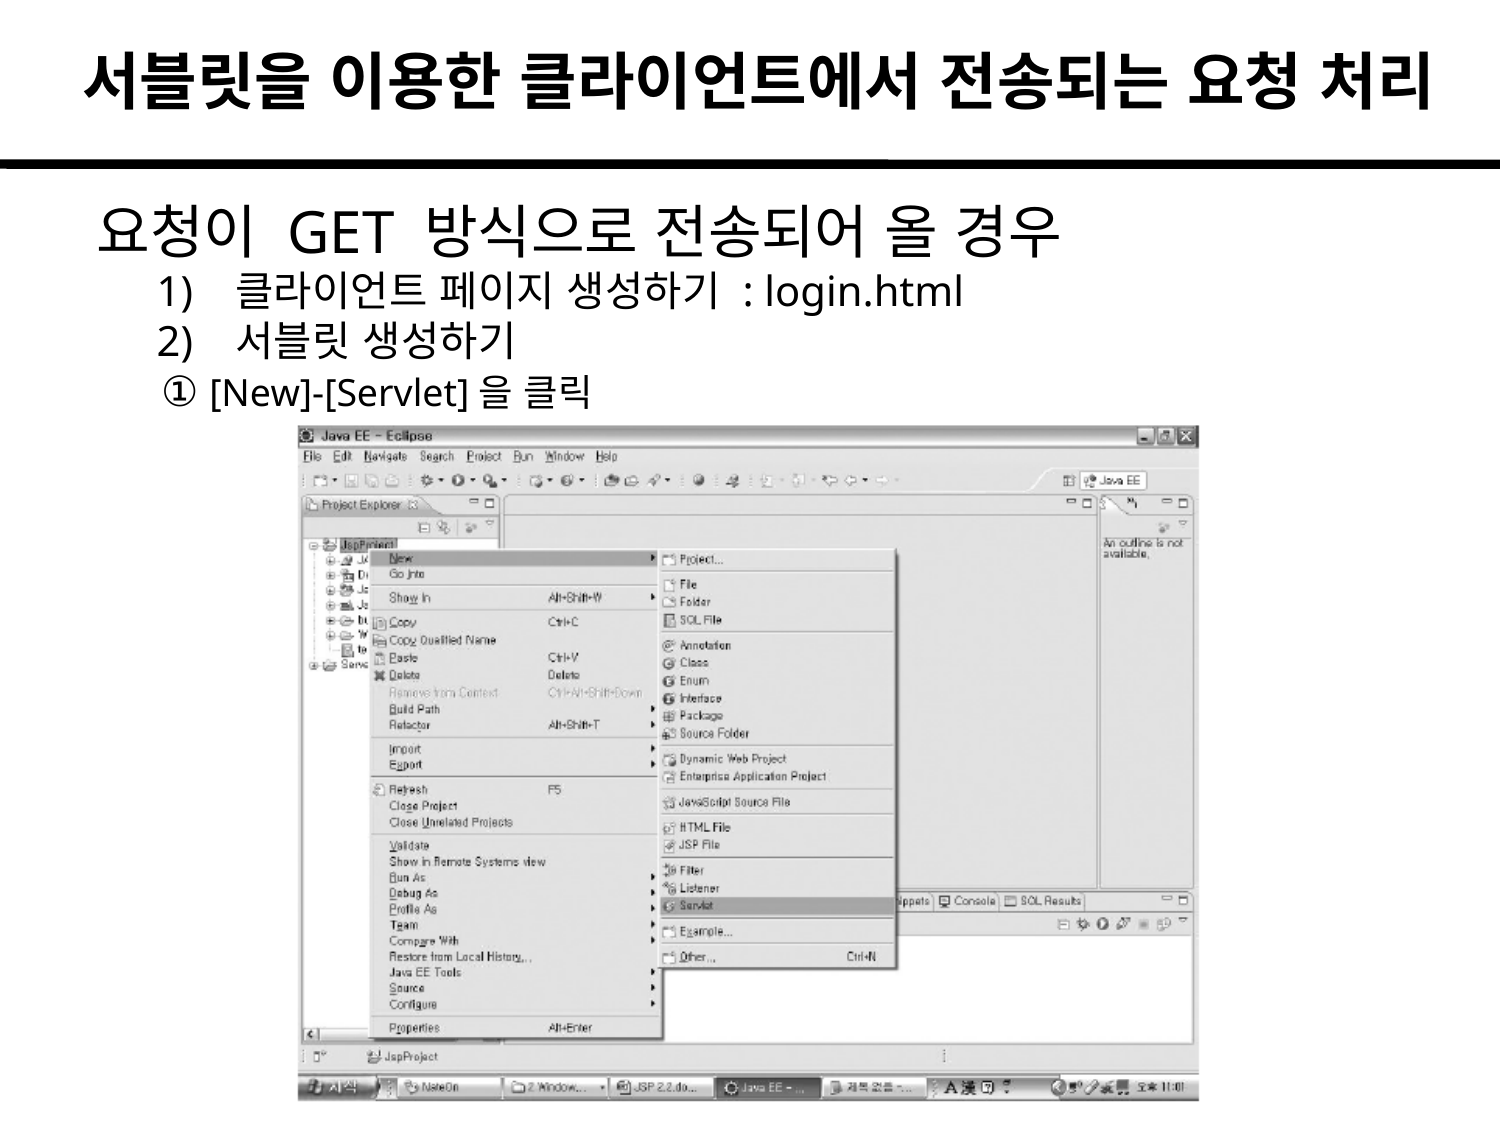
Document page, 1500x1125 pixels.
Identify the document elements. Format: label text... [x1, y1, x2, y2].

picture [292, 421, 1208, 1107]
text_box 서블릿을 이용한 클라이언트에서 전송되는 요청 처리 [67, 35, 1450, 125]
text_box 요청이 GET 방식으로 전송되어 올 경우 1) 클라이언트 페이지 생성하기 : login.html 2) 서블릿 생성하기 ① [New]-[Servlet]을 클릭 [81, 187, 1418, 613]
